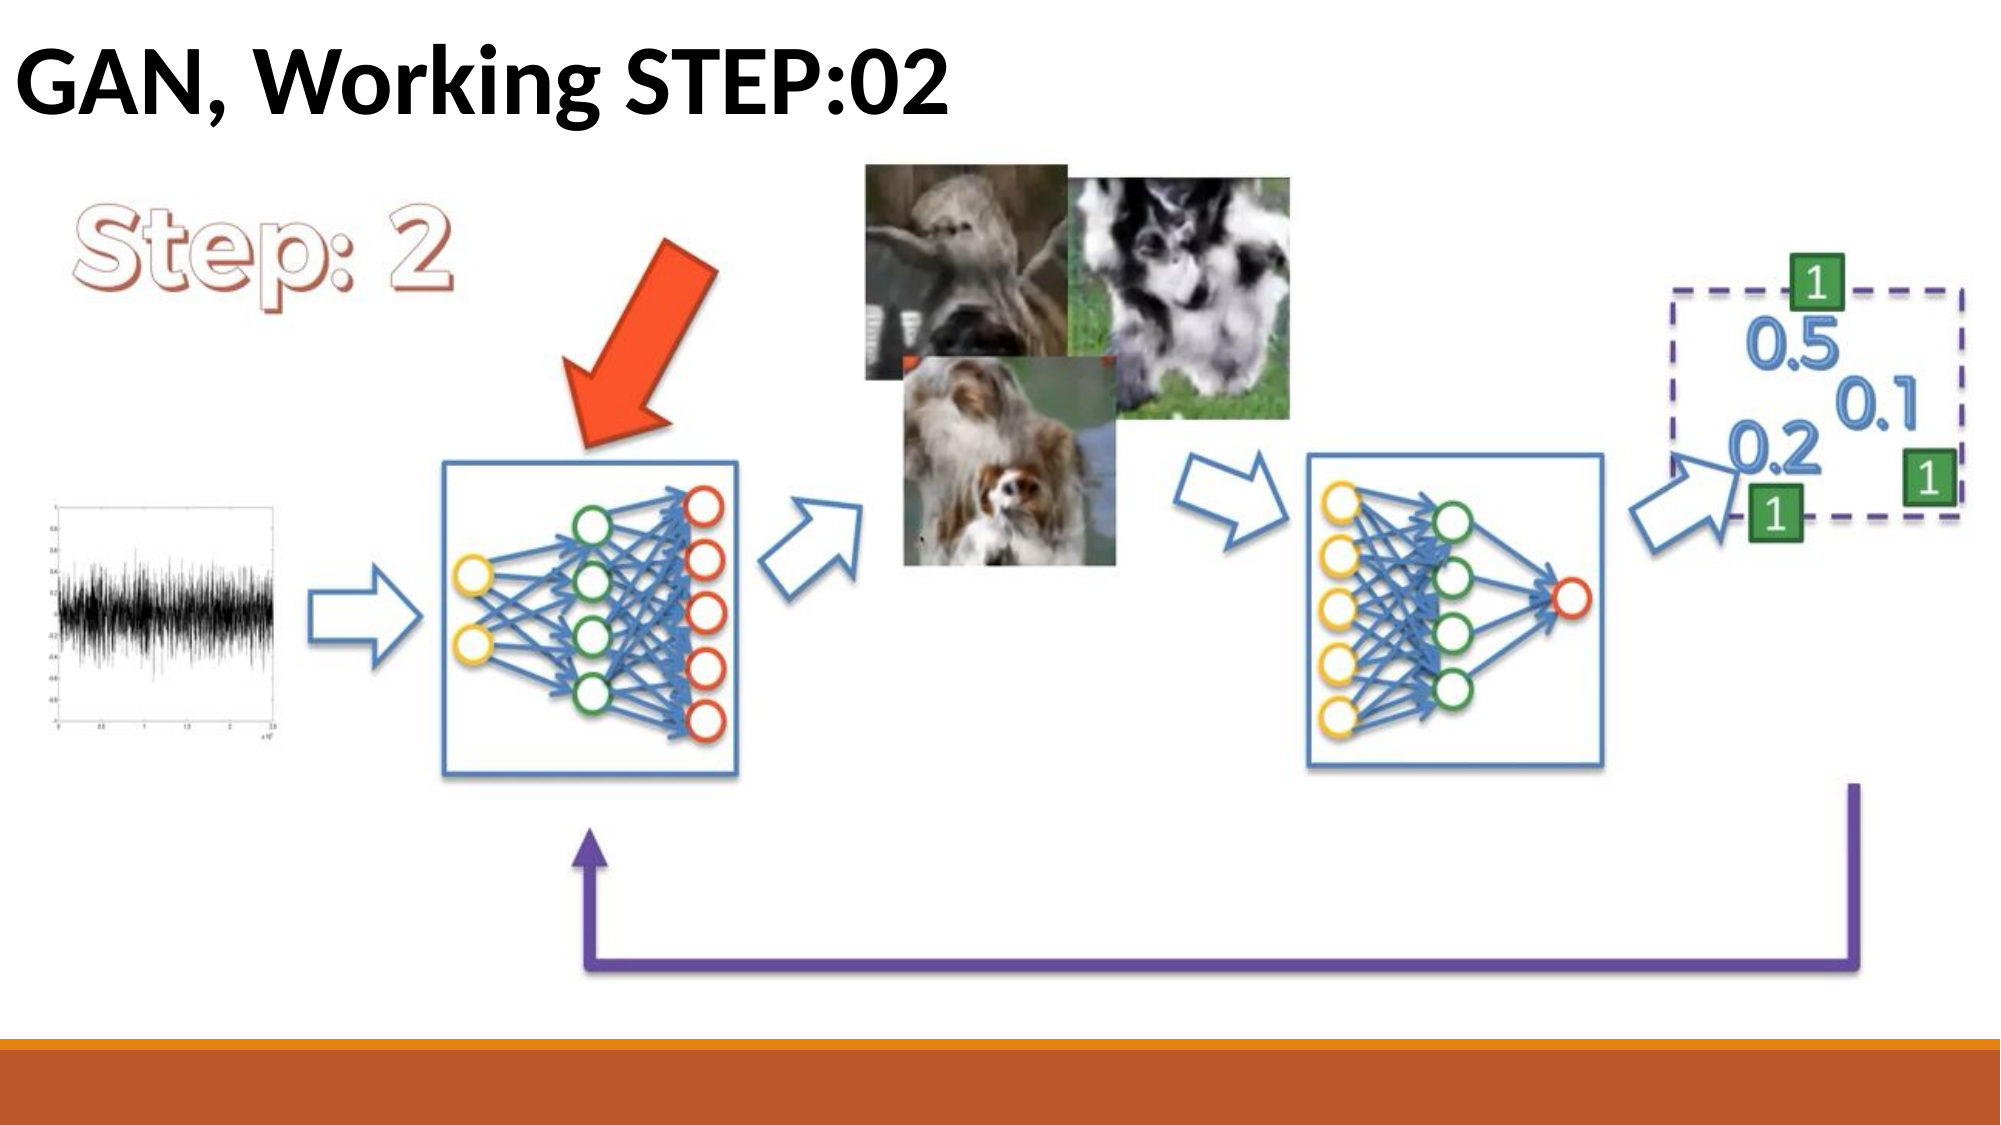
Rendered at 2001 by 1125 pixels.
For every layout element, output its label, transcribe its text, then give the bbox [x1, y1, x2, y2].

text_box GAN, Working STEP:02 [0, 0, 1960, 171]
picture [24, 145, 1976, 1013]
